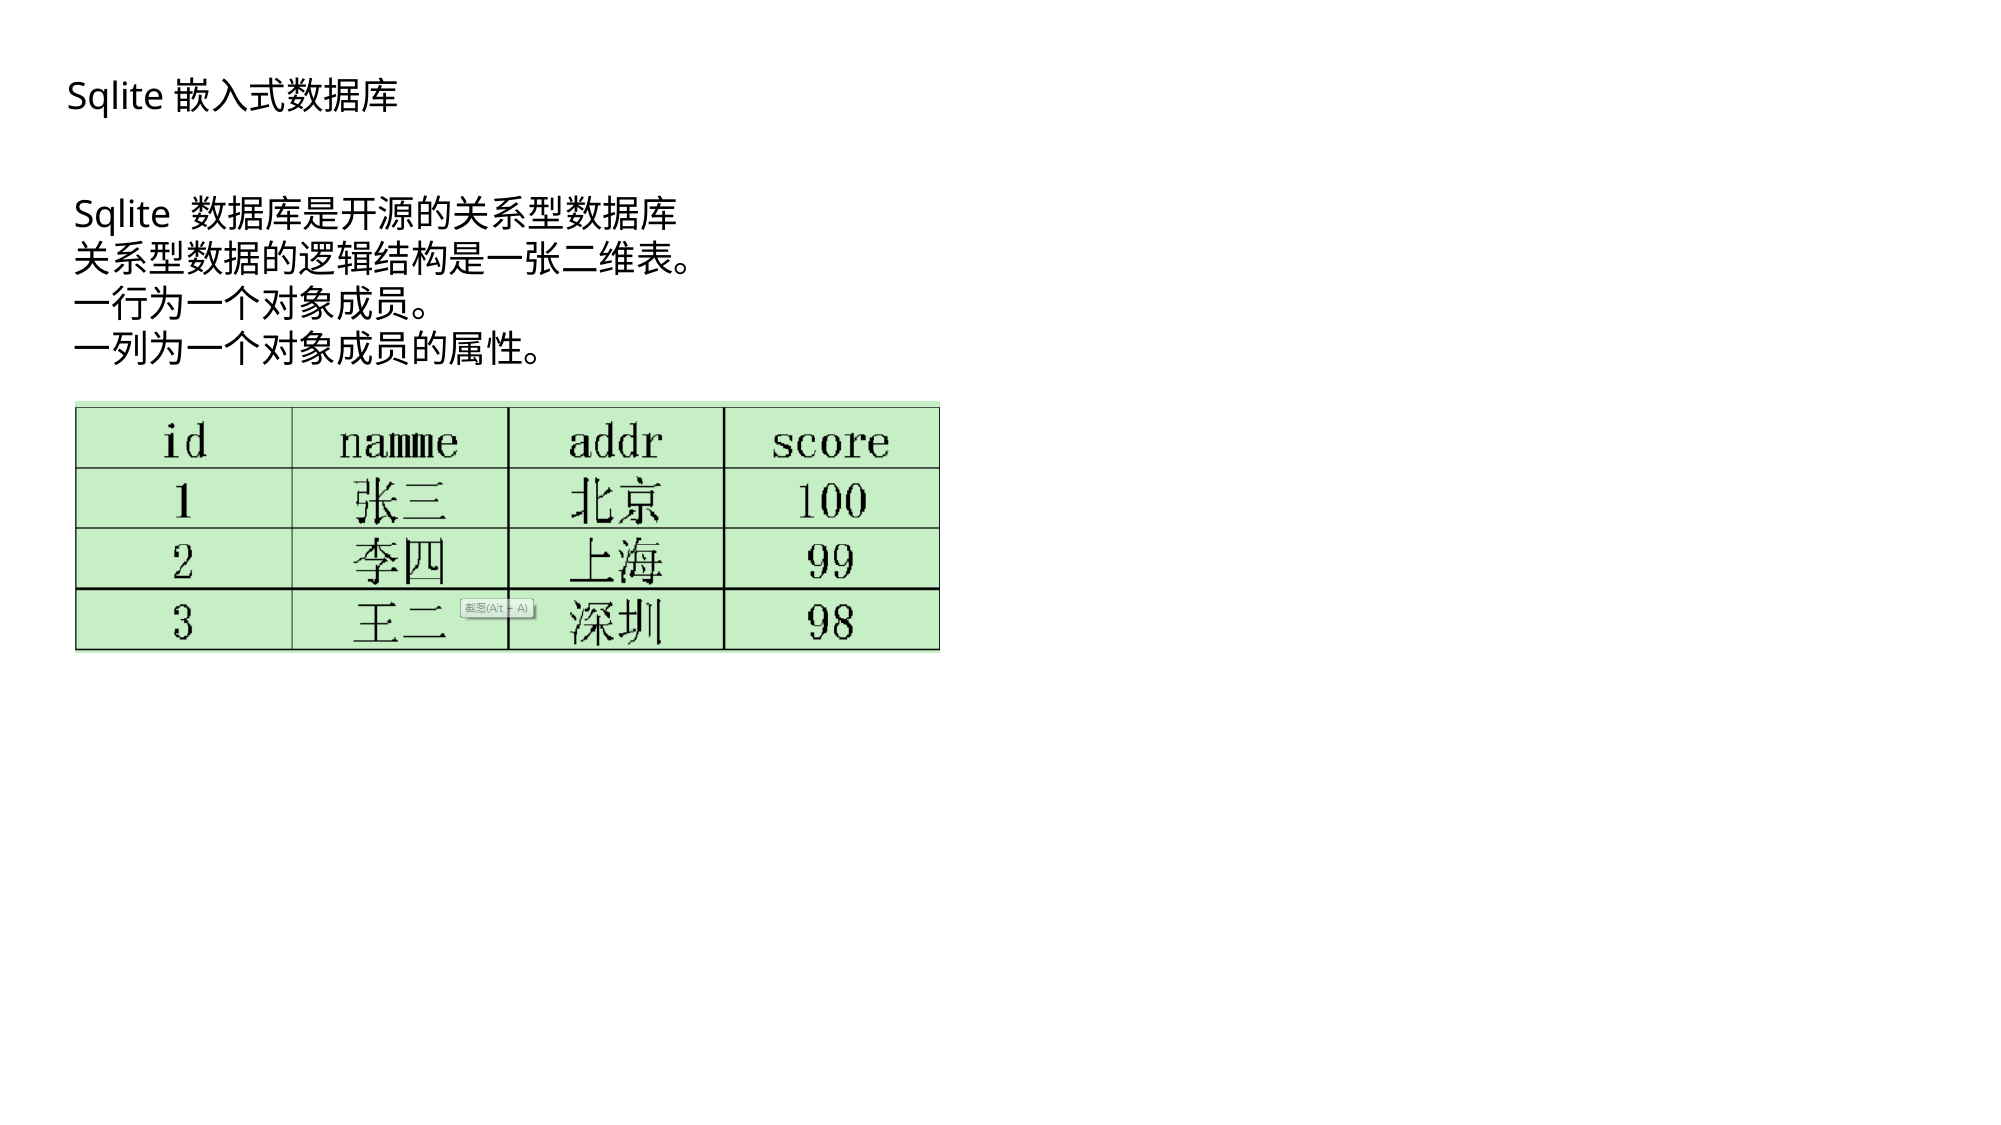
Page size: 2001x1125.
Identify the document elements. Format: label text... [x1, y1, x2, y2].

text_box Sqlite 数据库是开源的关系型数据库 关系型数据的逻辑结构是一张二维表。 一行为一个对象成员。 一列为一个对象成员的属性。 [59, 182, 893, 378]
text_box Sqlite嵌入式数据库 [52, 64, 414, 125]
picture [75, 401, 940, 653]
